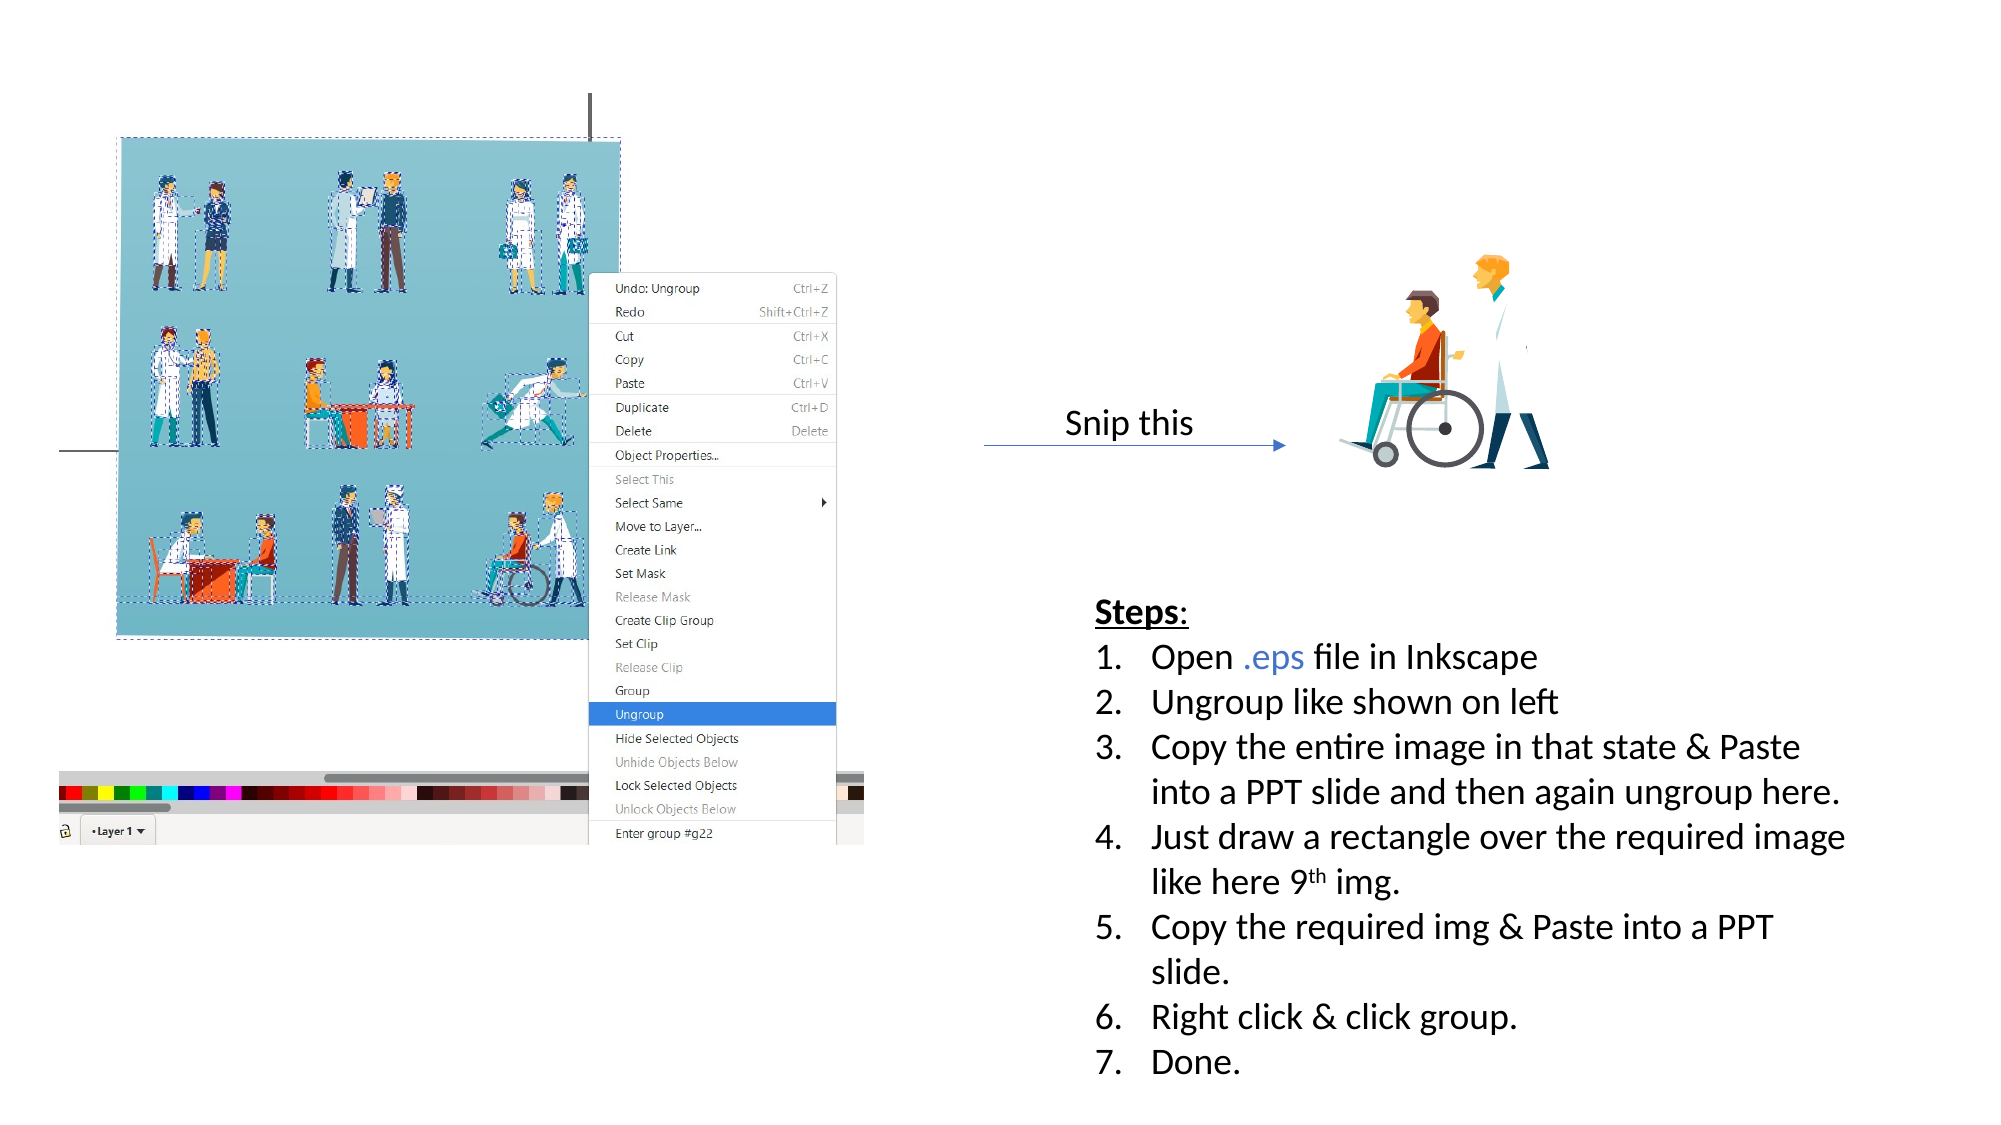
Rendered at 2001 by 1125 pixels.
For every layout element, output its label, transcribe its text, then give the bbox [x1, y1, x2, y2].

text_box Snip this [1050, 446, 1214, 451]
text_box Snip this [1050, 390, 1214, 445]
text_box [1338, 254, 1550, 469]
text_box Steps: Open .eps file in Inkscape Ungroup like shown on left Copy the entire image in that state & Paste into a PPT slide and then again ungroup here. Just draw a rectangle over the required image like here 9th img. Copy the required img & Paste into a PPT slide. Right click & click group. Done. [1080, 579, 1866, 1090]
picture [59, 93, 864, 845]
